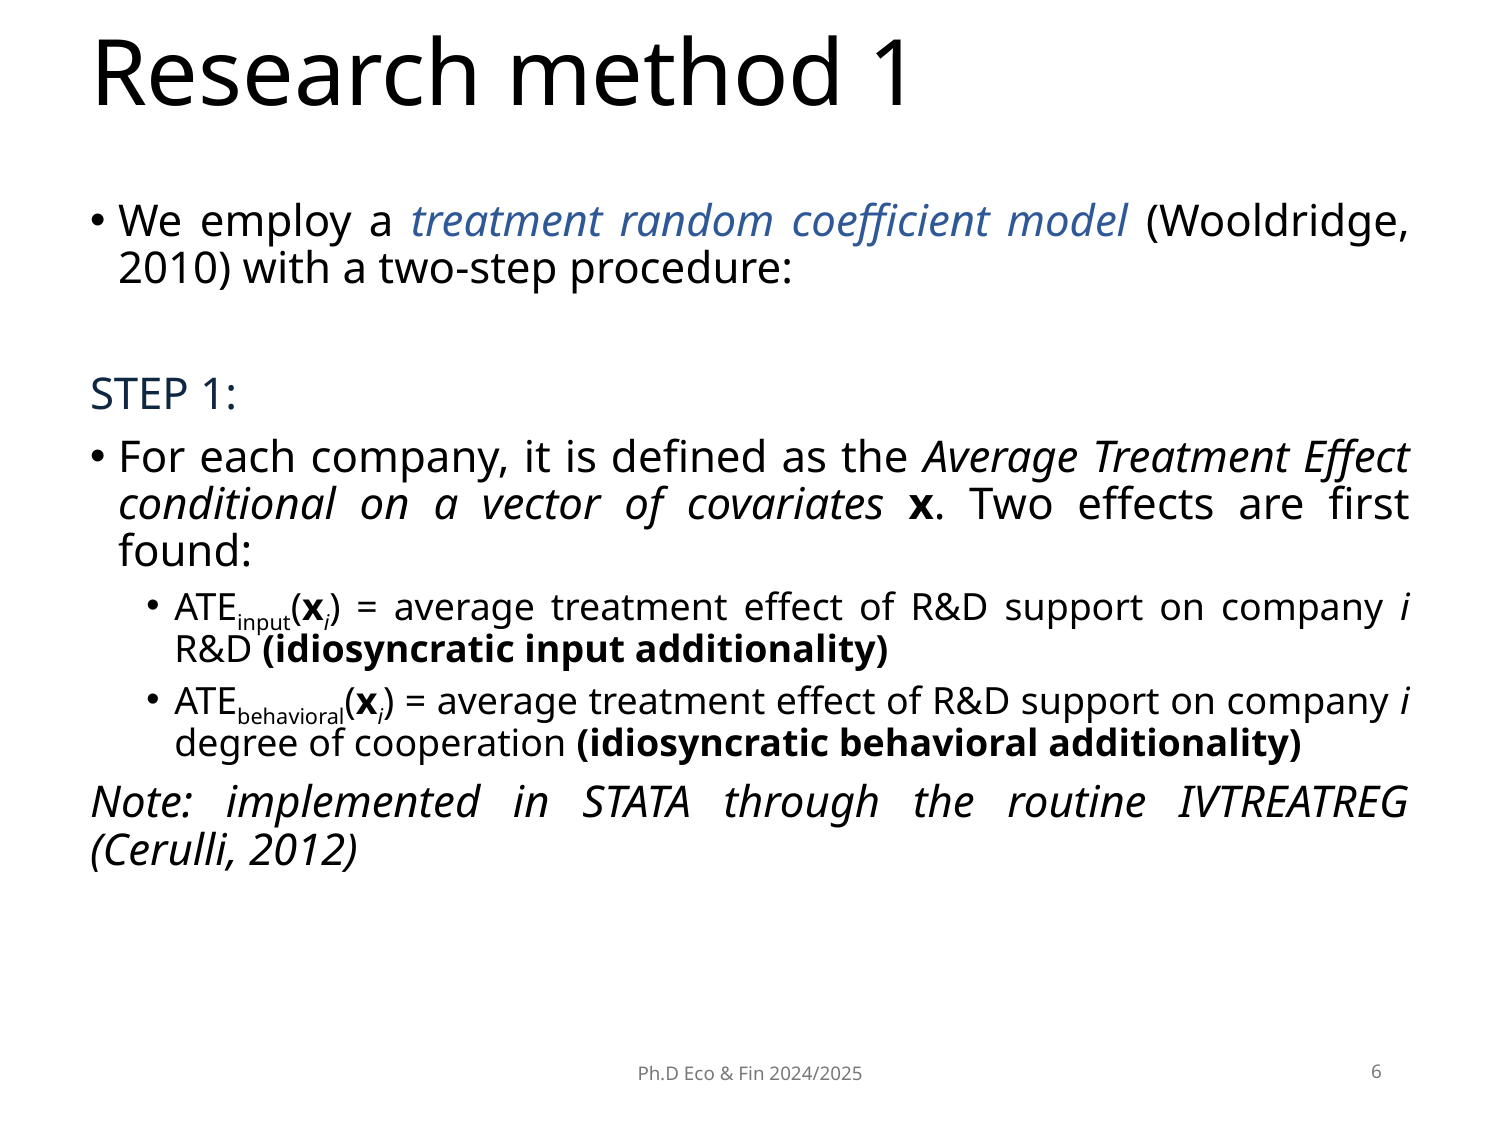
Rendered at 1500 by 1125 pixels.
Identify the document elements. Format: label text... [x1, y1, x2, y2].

list We employ a treatment random coefficient model (Wooldridge, 2010) with a two-step procedure: STEP 1: For each company, it is defined as the Average Treatment Effect conditional on a vector of covariates x. Two effects are first found: ATEinput(xi) = average treatment effect of R&D support on company i R&D (idiosyncratic input additionality) ATEbehavioral(xi) = average treatment effect of R&D support on company i degree of cooperation (idiosyncratic behavioral additionality) Note: implemented in STATA through the routine IVTREATREG (Cerulli, 2012) [75, 190, 1425, 1005]
footer Ph.D Eco & Fin 2024/2025 [496, 1042, 1004, 1103]
title Research method 1 [75, 0, 1425, 152]
slide_number 6 [1059, 1042, 1397, 1103]
